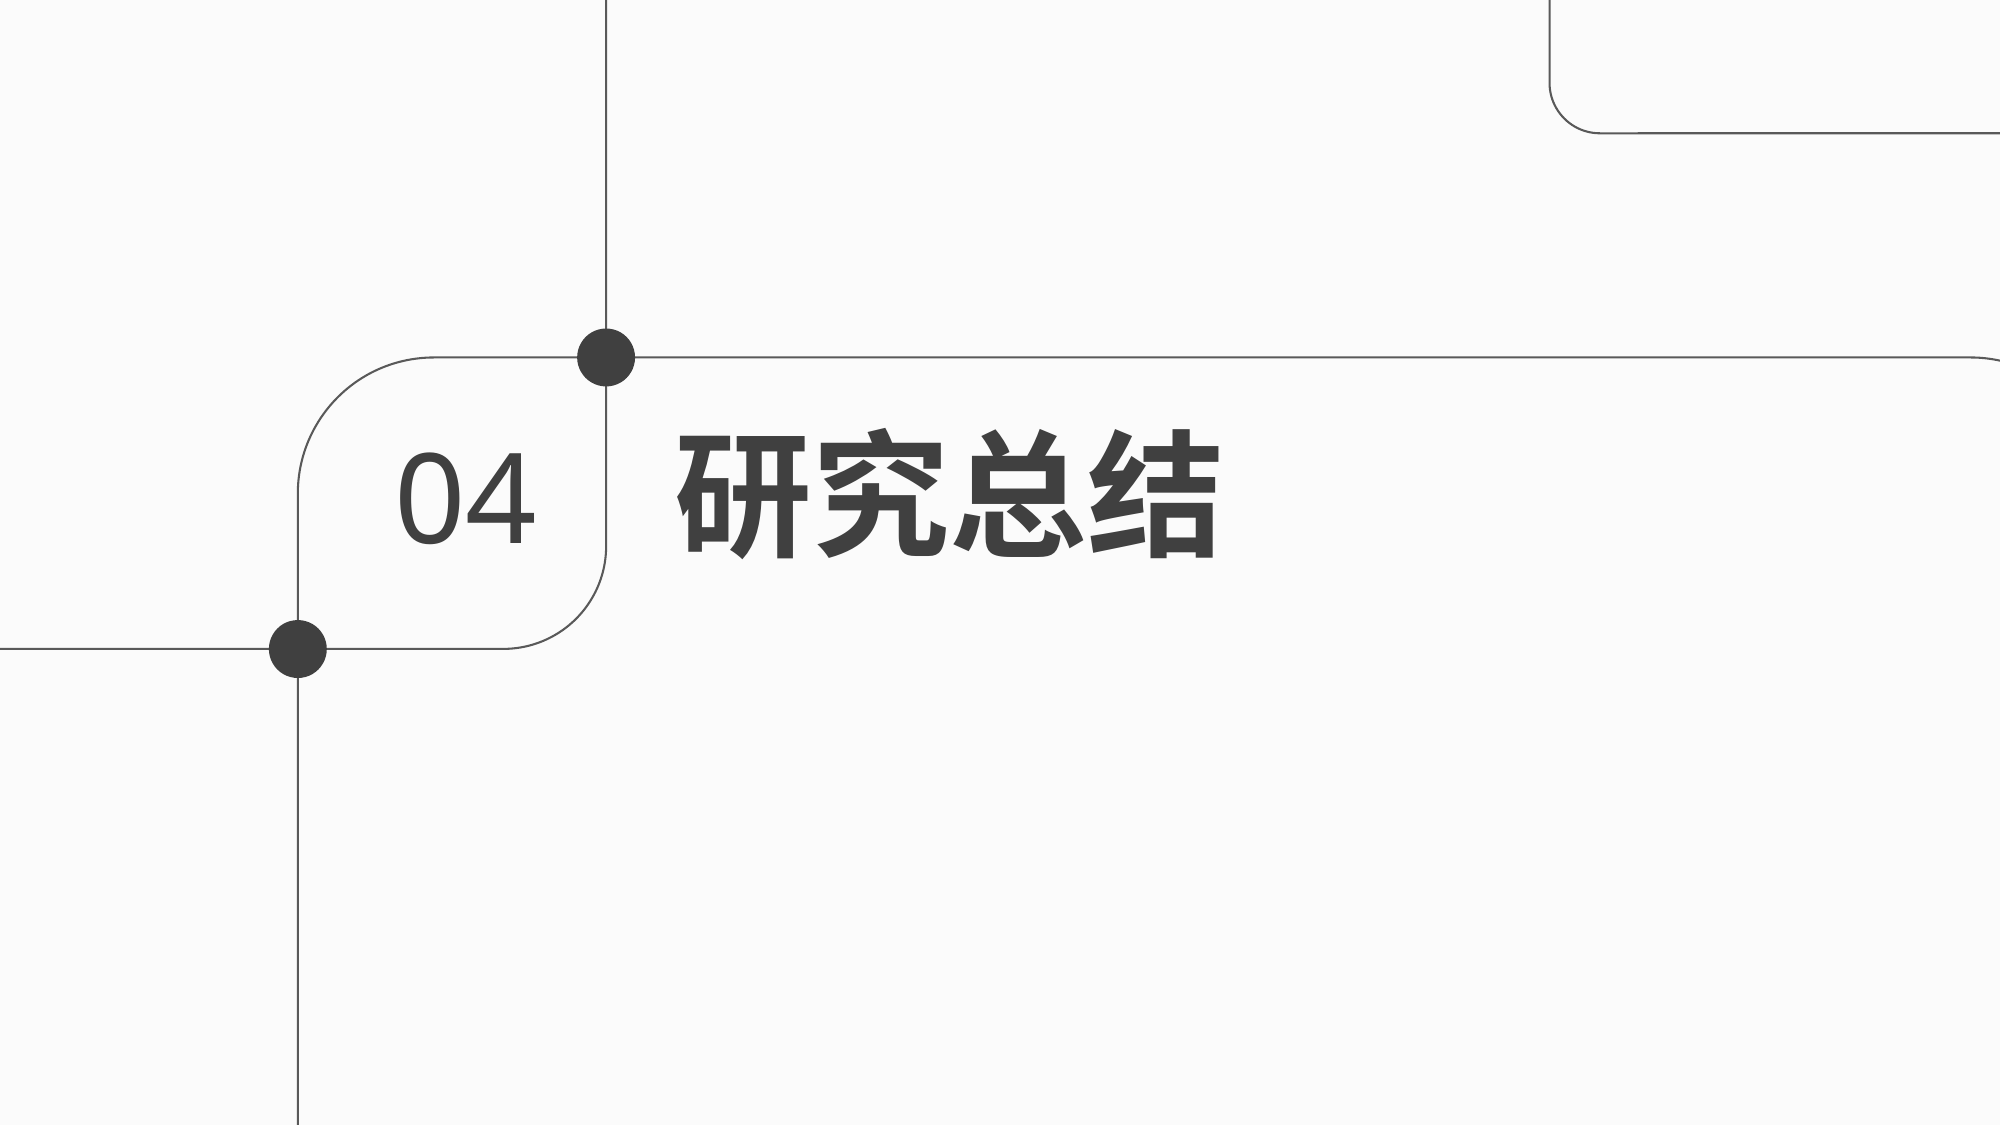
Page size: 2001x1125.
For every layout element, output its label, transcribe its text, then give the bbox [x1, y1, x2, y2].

text_box [267, 619, 328, 680]
text_box [296, 356, 2000, 1125]
text_box 研究总结 [659, 401, 1240, 582]
text_box [0, 0, 608, 650]
text_box [1548, 0, 2000, 135]
text_box [576, 327, 637, 388]
text_box 04 [379, 410, 552, 576]
